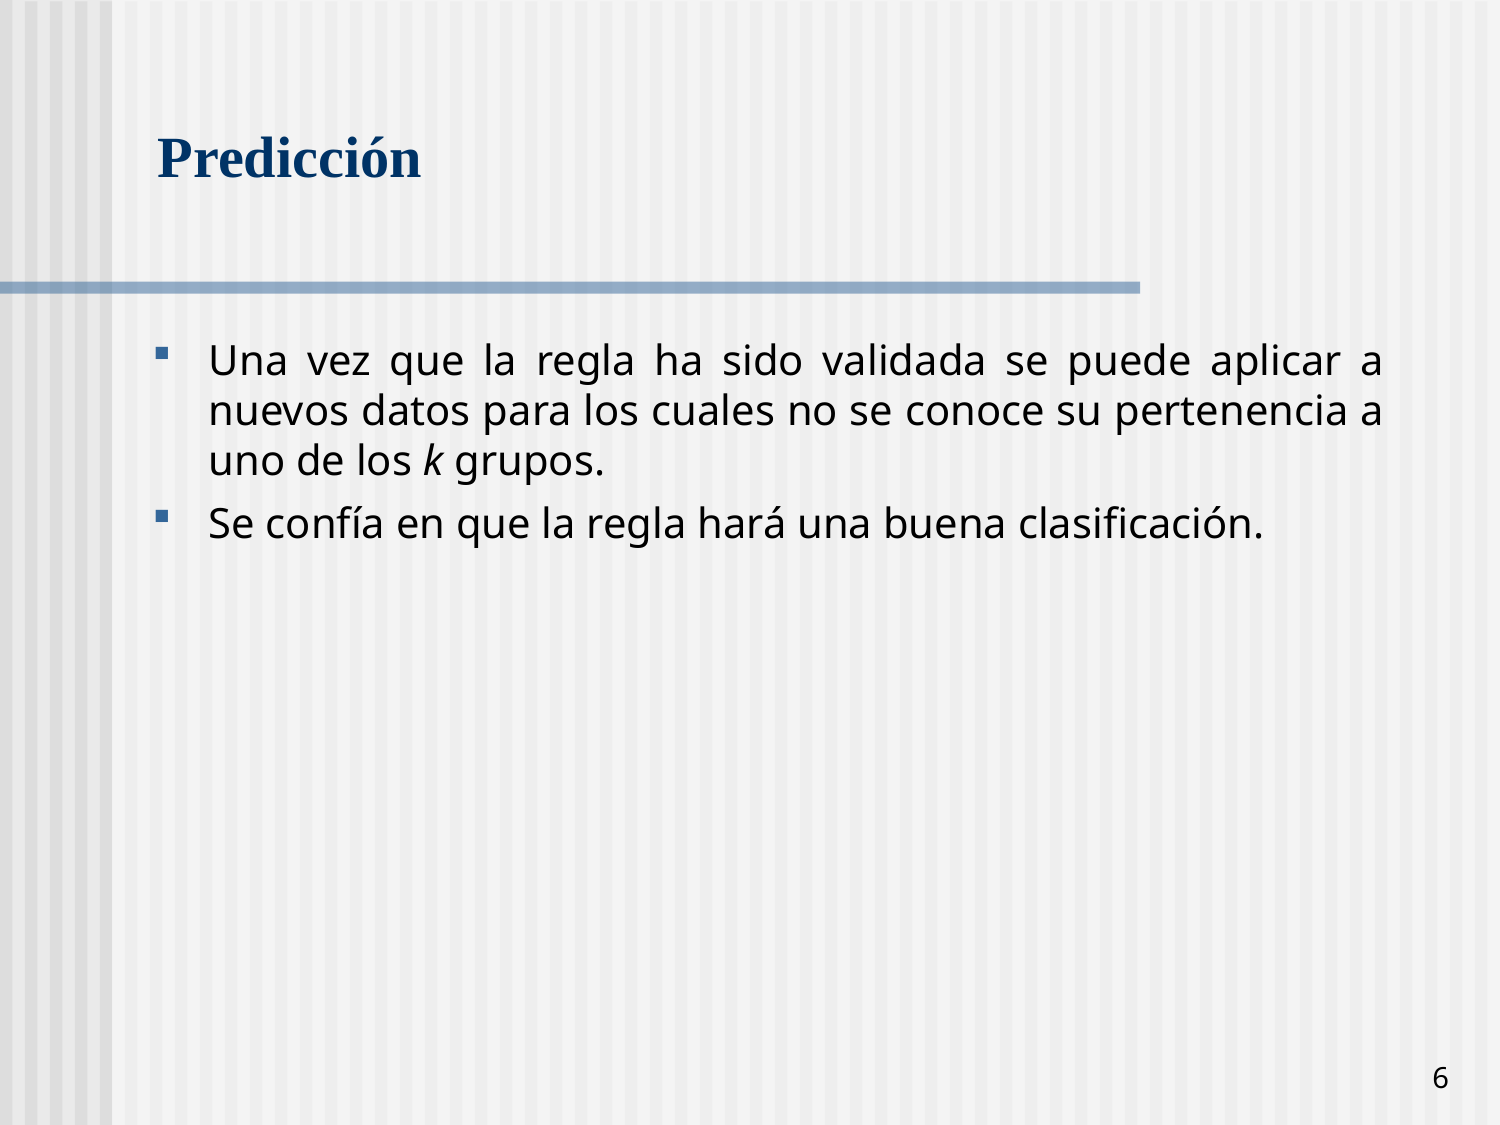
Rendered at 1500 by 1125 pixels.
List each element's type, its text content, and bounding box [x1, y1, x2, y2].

title Predicción [142, 111, 1482, 267]
slide_number 6 [1151, 1031, 1465, 1107]
list Una vez que la regla ha sido validada se puede aplicar a nuevos datos para los cuales no se conoce su pertenencia a uno de los k grupos. Se confía en que la regla hará una buena clasificación. [137, 326, 1400, 979]
